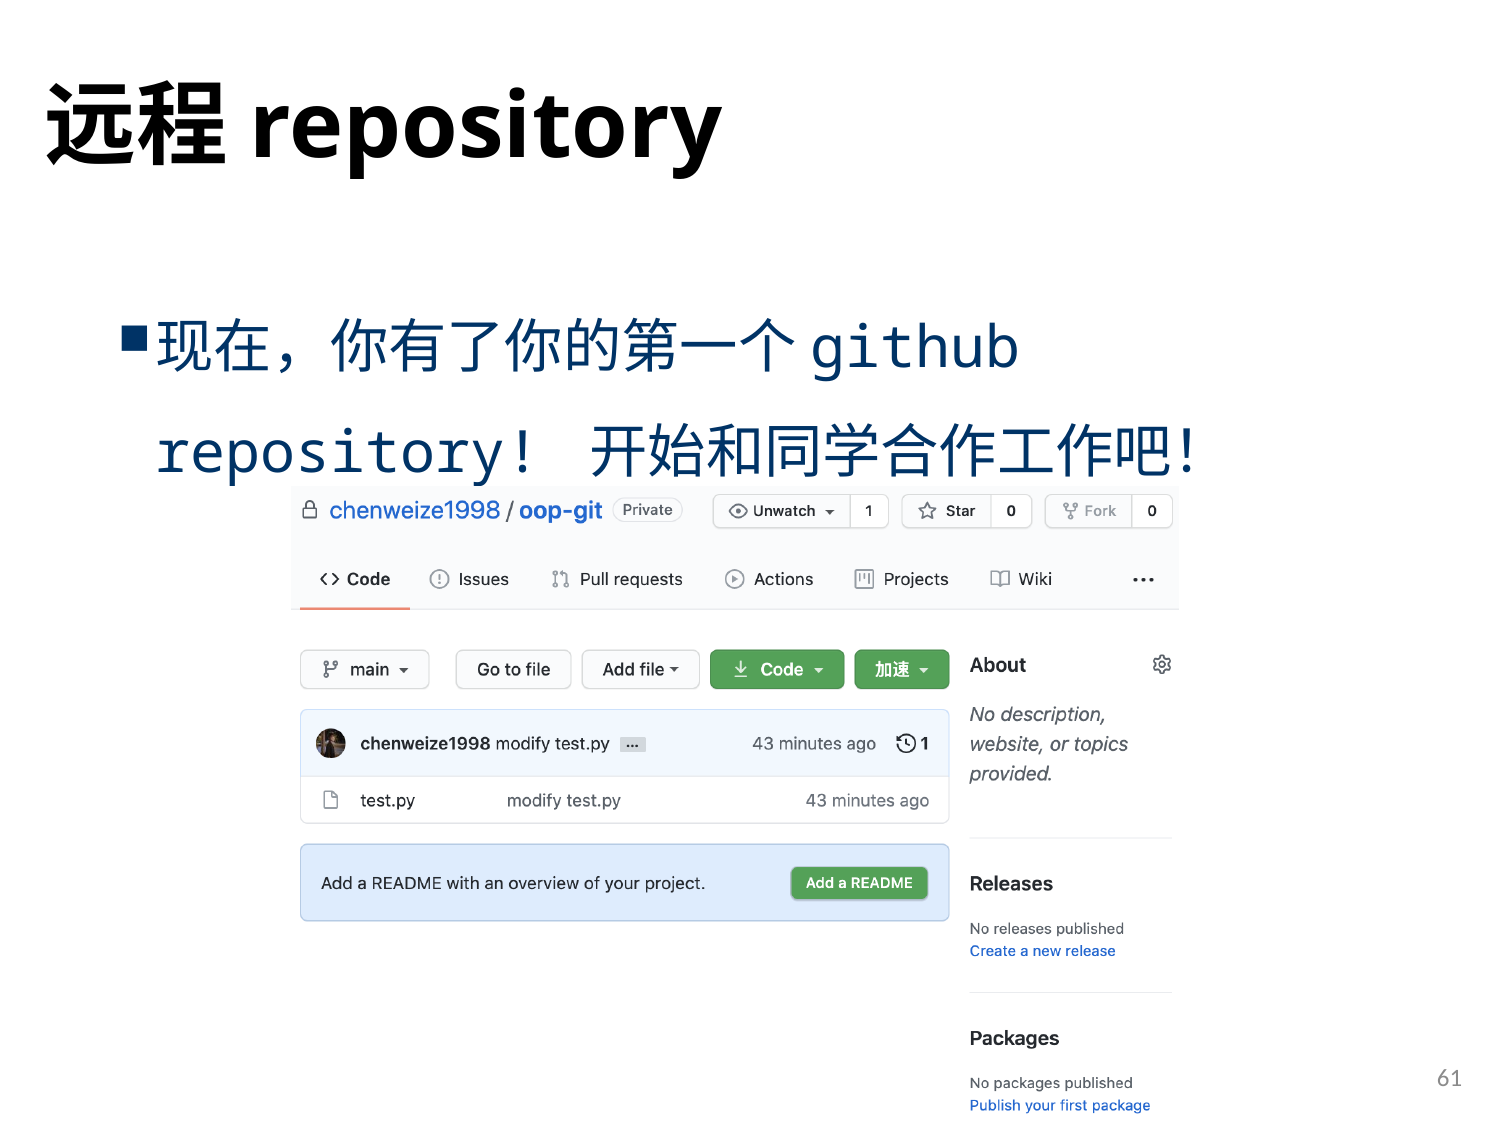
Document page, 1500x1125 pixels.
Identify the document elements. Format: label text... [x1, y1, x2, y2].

picture [291, 486, 1180, 1125]
list 现在，你有了你的第一个github repository! 开始和同学合作工作吧！ [103, 267, 1424, 1047]
slide_number 61 [1180, 1046, 1478, 1107]
title 远程repository [29, 18, 1324, 237]
